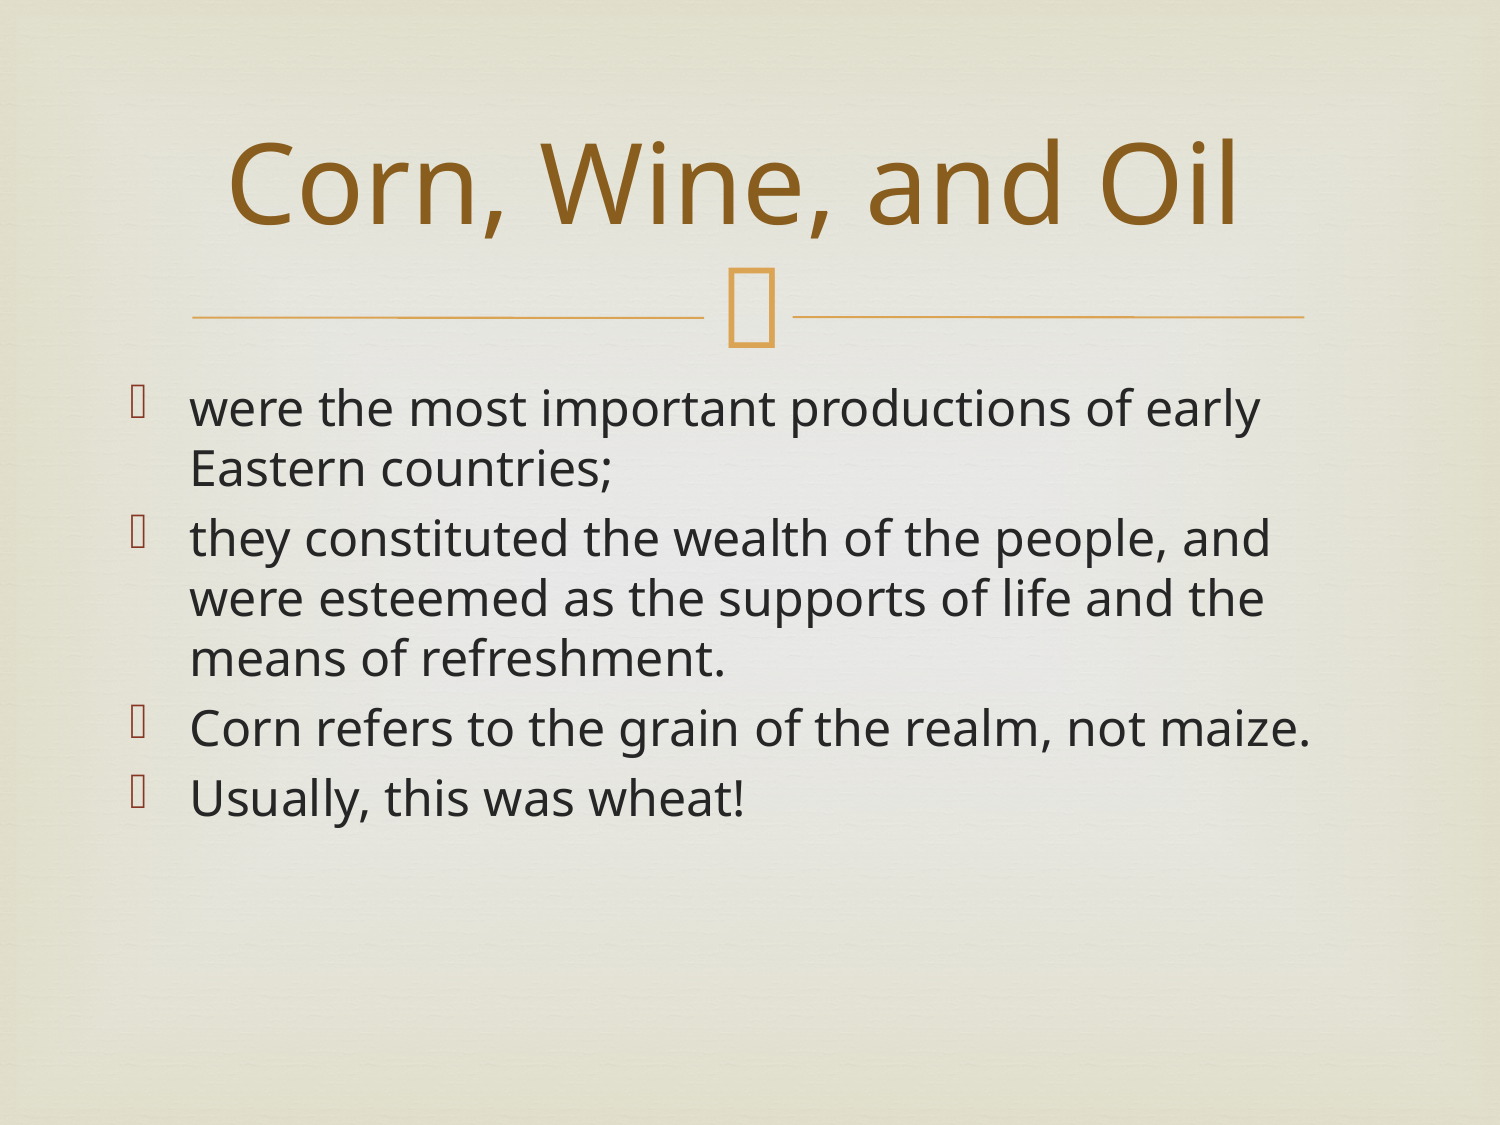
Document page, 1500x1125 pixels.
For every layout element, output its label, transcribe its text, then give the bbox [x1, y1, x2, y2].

title Corn, Wine, and Oil [112, 93, 1386, 267]
list were the most important productions of early Eastern countries; they constituted the wealth of the people, and were esteemed as the supports of life and the means of refreshment. Corn refers to the grain of the realm, not maize. Usually, this was wheat! [114, 368, 1386, 1005]
